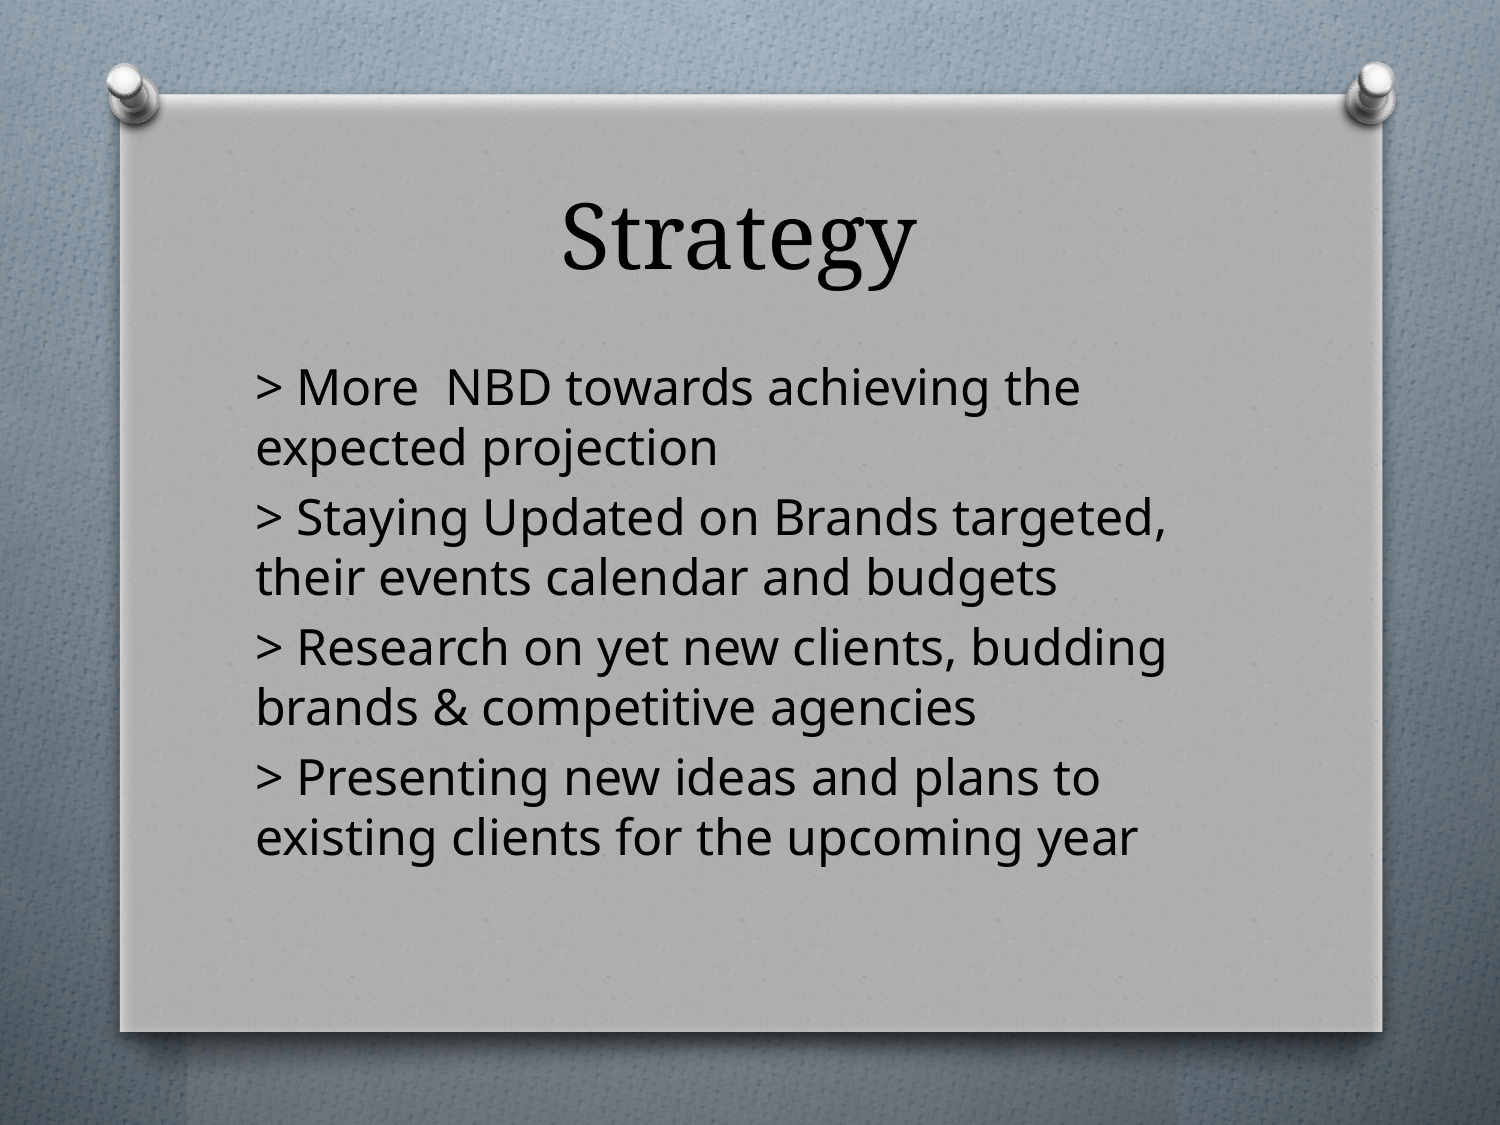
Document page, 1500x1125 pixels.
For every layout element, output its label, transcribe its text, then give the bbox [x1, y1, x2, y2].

list > More NBD towards achieving the expected projection > Staying Updated on Brands targeted, their events calendar and budgets > Research on yet new clients, budding brands & competitive agencies > Presenting new ideas and plans to existing clients for the upcoming year [240, 347, 1257, 939]
picture [75, 29, 198, 153]
title Strategy [179, 134, 1323, 332]
picture [1317, 35, 1439, 156]
